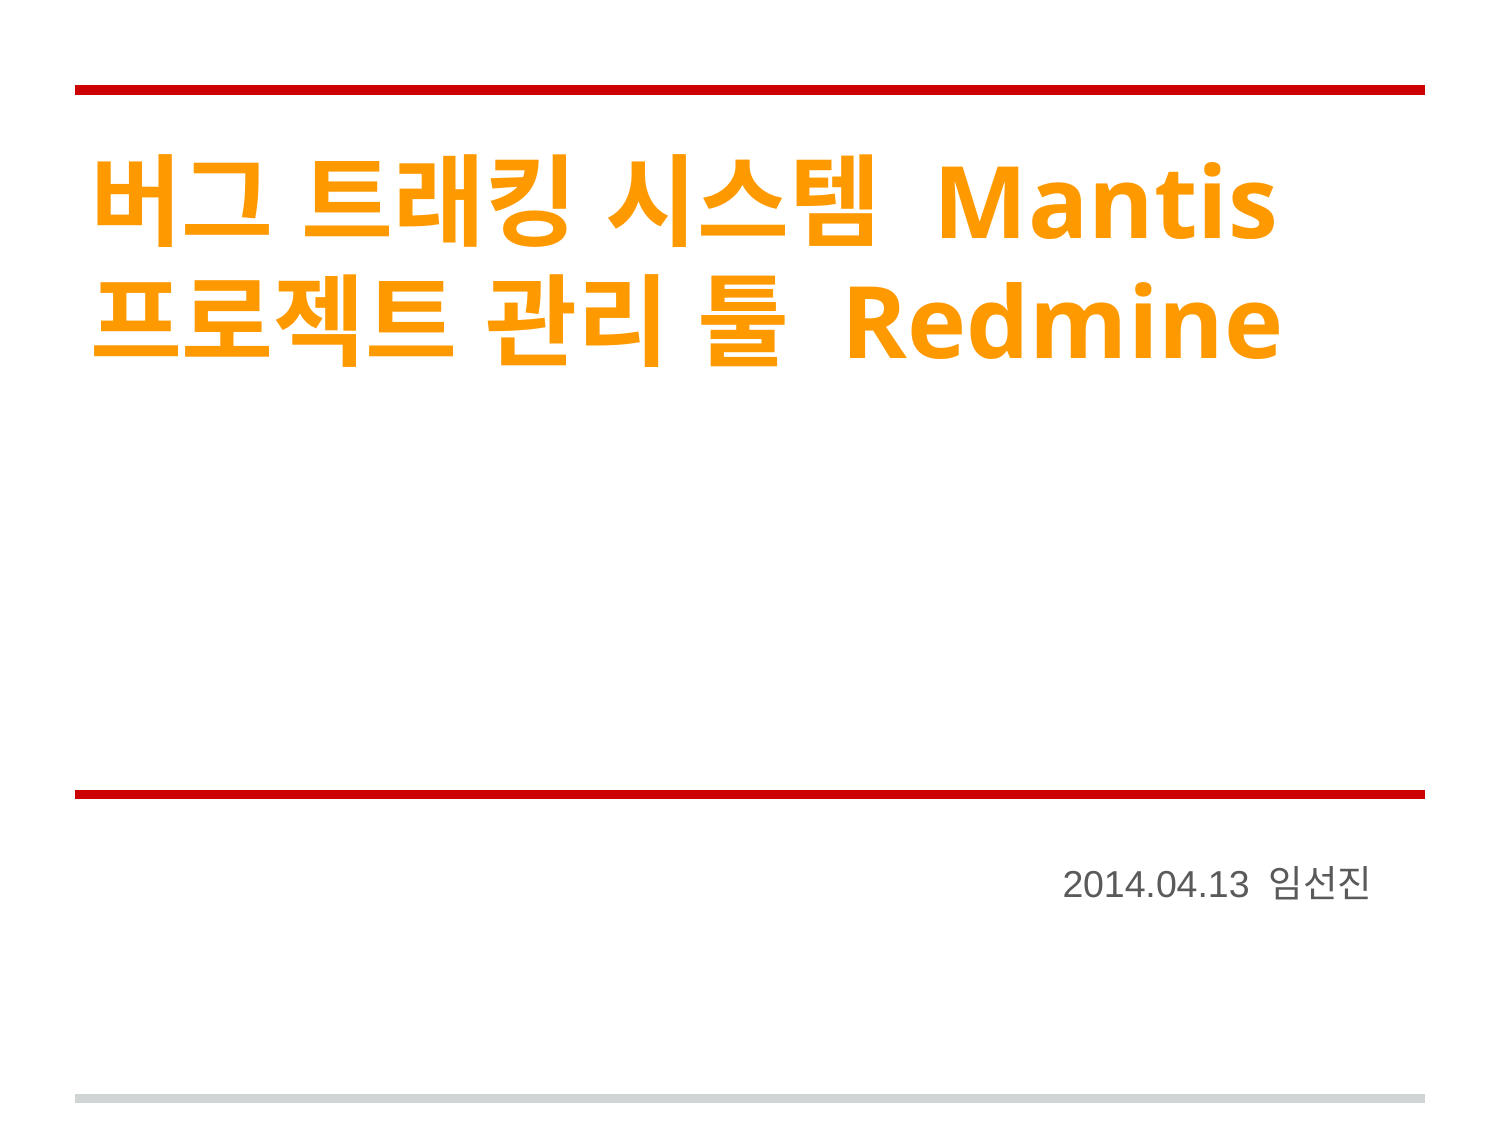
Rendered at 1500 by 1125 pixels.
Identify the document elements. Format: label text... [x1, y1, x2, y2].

title 버그 트래킹 시스템 Mantis 프로젝트 관리 툴 Redmine [75, 123, 1425, 782]
subtitle 2014.04.13 임선진 [112, 844, 1388, 993]
